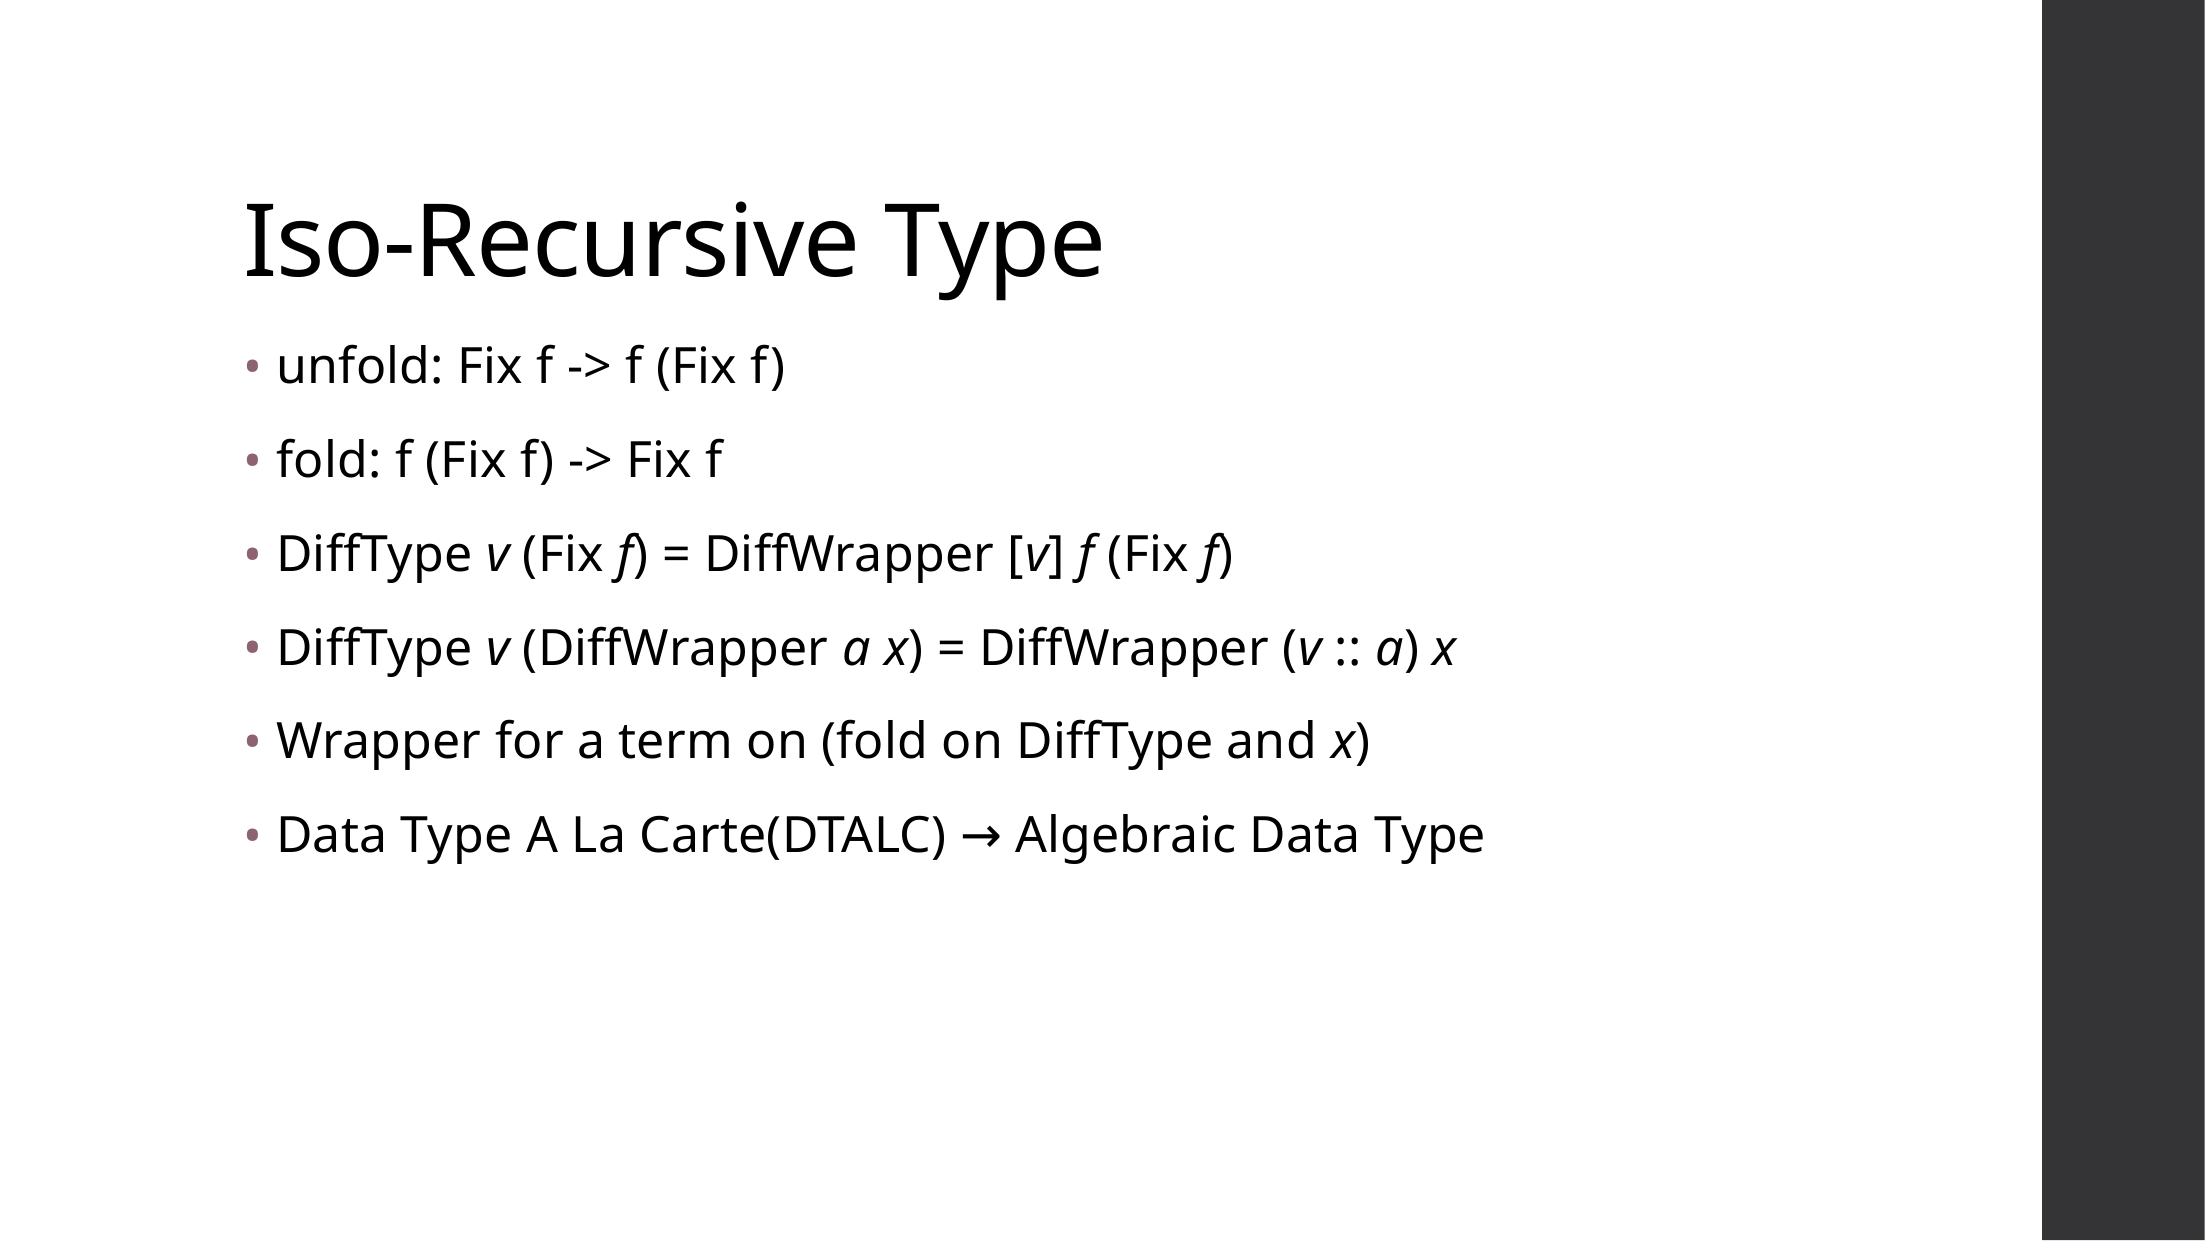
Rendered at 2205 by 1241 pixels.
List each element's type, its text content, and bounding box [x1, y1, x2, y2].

title Iso-Recursive Type [228, 66, 1981, 306]
list unfold: Fix f -> f (Fix f) fold: f (Fix f) -> Fix f DiffType v (Fix f) = DiffWrapper [v] f (Fix f) DiffType v (DiffWrapper a x) = DiffWrapper (v :: a) x Wrapper for a term on (fold on DiffType and x) Data Type A La Carte(DTALC) → Algebraic Data Type [228, 330, 1783, 1118]
